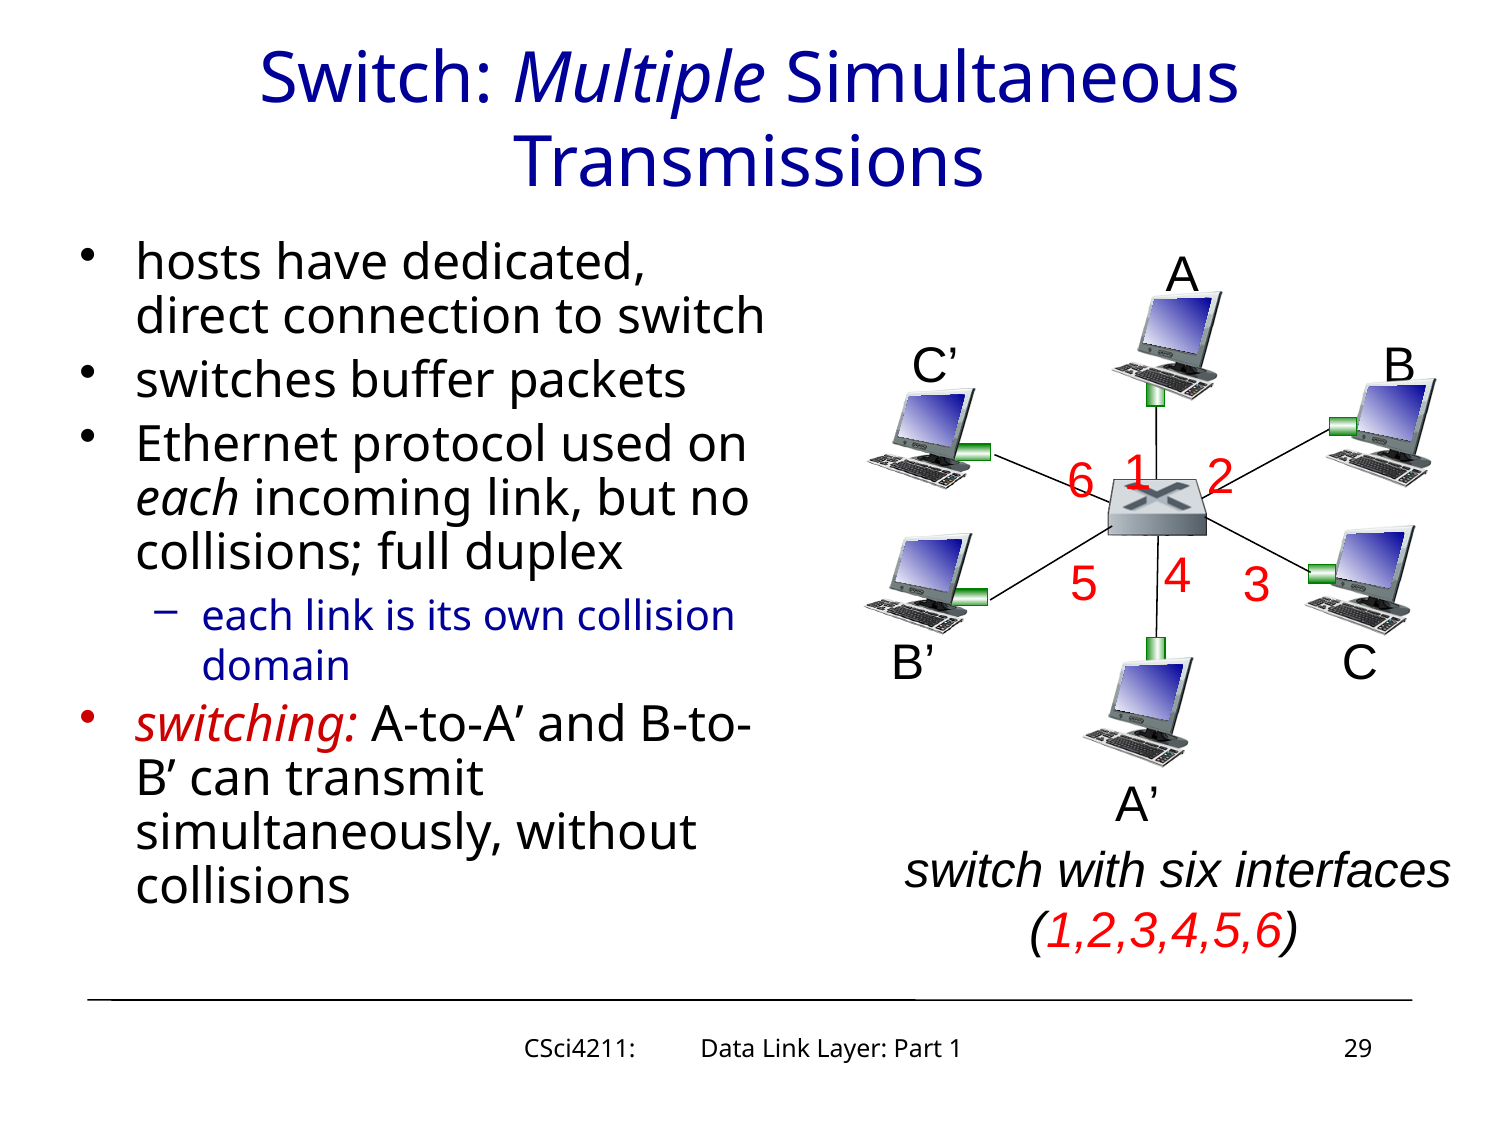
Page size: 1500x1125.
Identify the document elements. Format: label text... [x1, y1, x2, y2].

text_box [837, 233, 1439, 937]
list hosts have dedicated, direct connection to switch switches buffer packets Ethernet protocol used on each incoming link, but no collisions; full duplex each link is its own collision domain switching: A-to-A’ and B-to-B’ can transmit simultaneously, without collisions [64, 228, 804, 980]
title Switch: Multiple Simultaneous Transmissions [0, 22, 1500, 210]
footer CSci4211: Data Link Layer: Part 1 [500, 1025, 988, 1100]
slide_number 29 [1074, 1025, 1388, 1100]
